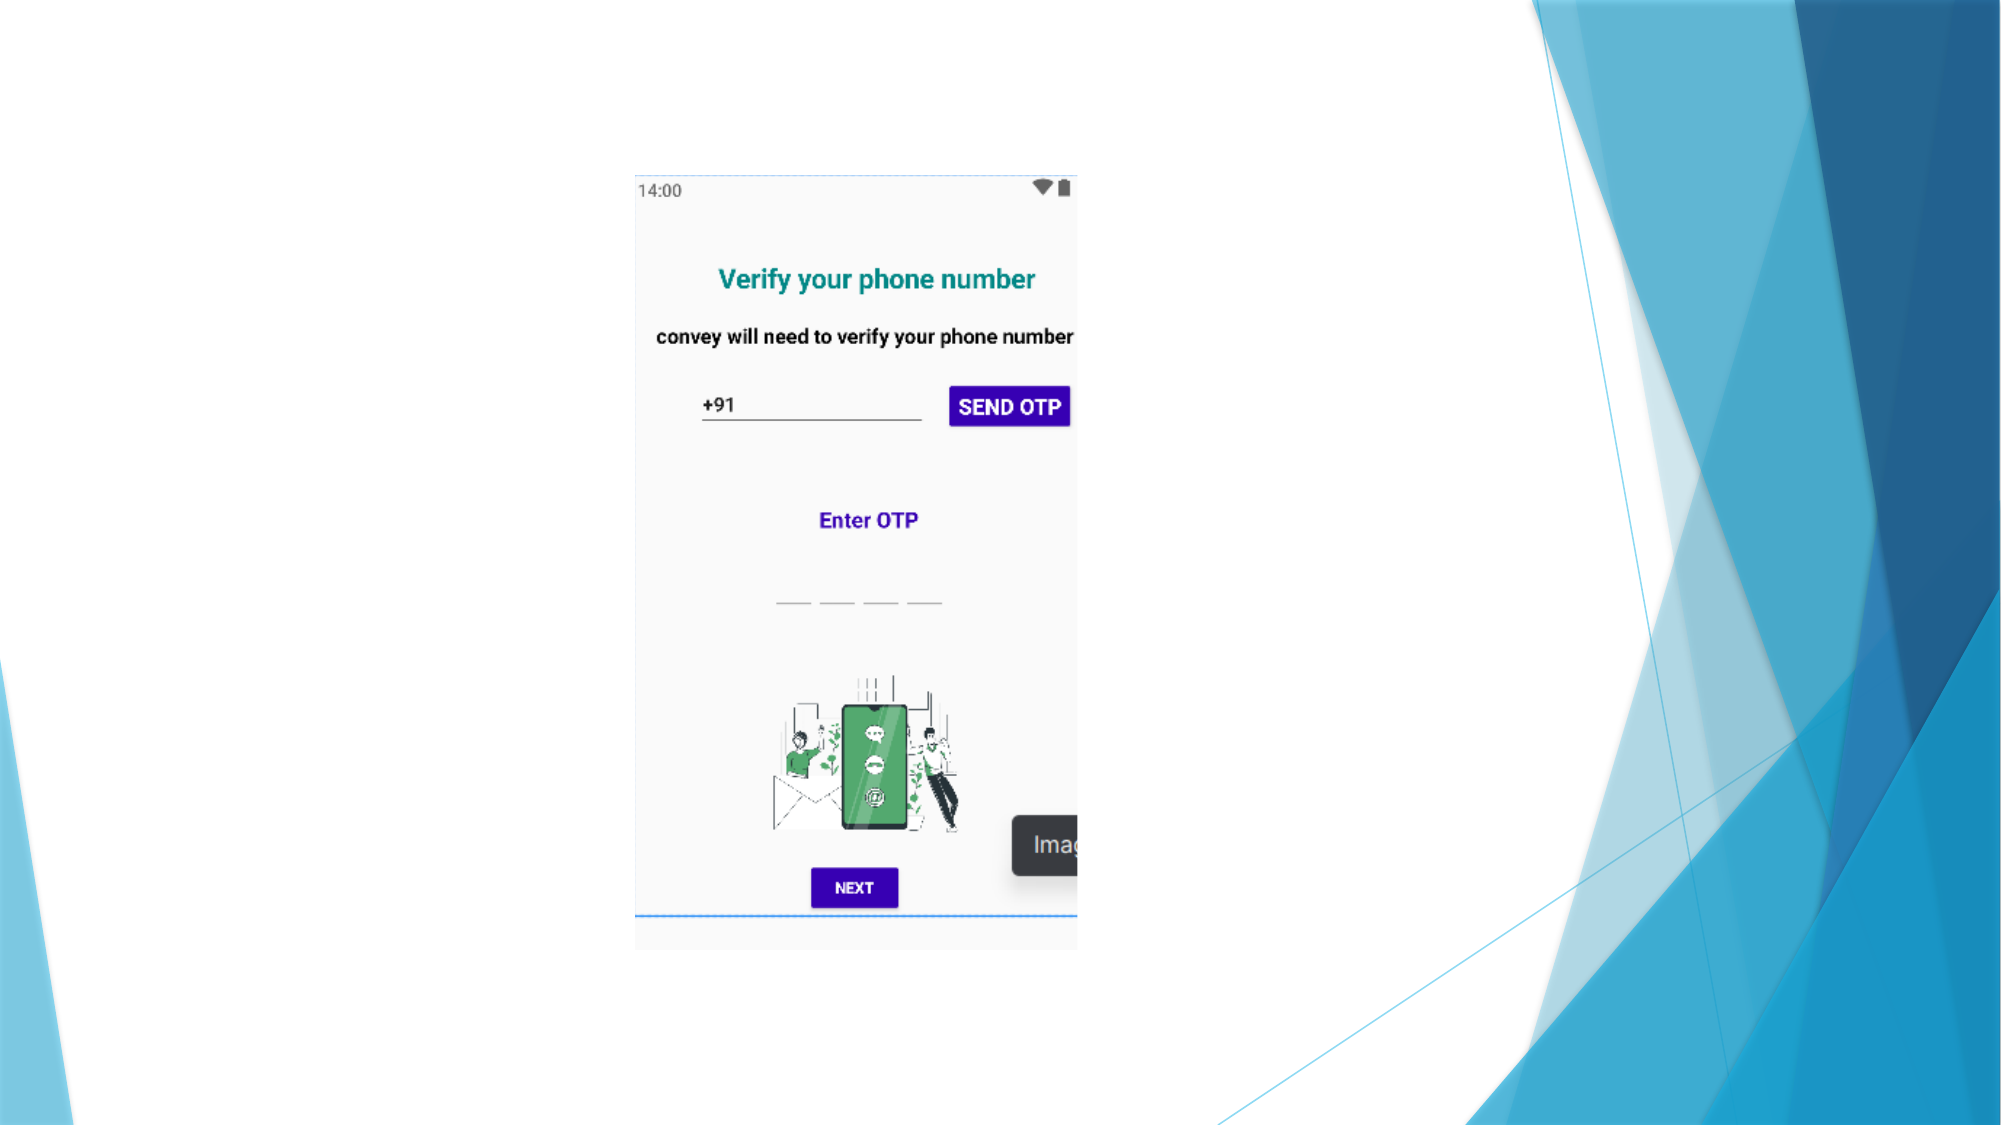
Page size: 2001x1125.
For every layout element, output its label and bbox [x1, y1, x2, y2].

picture [634, 175, 1078, 950]
